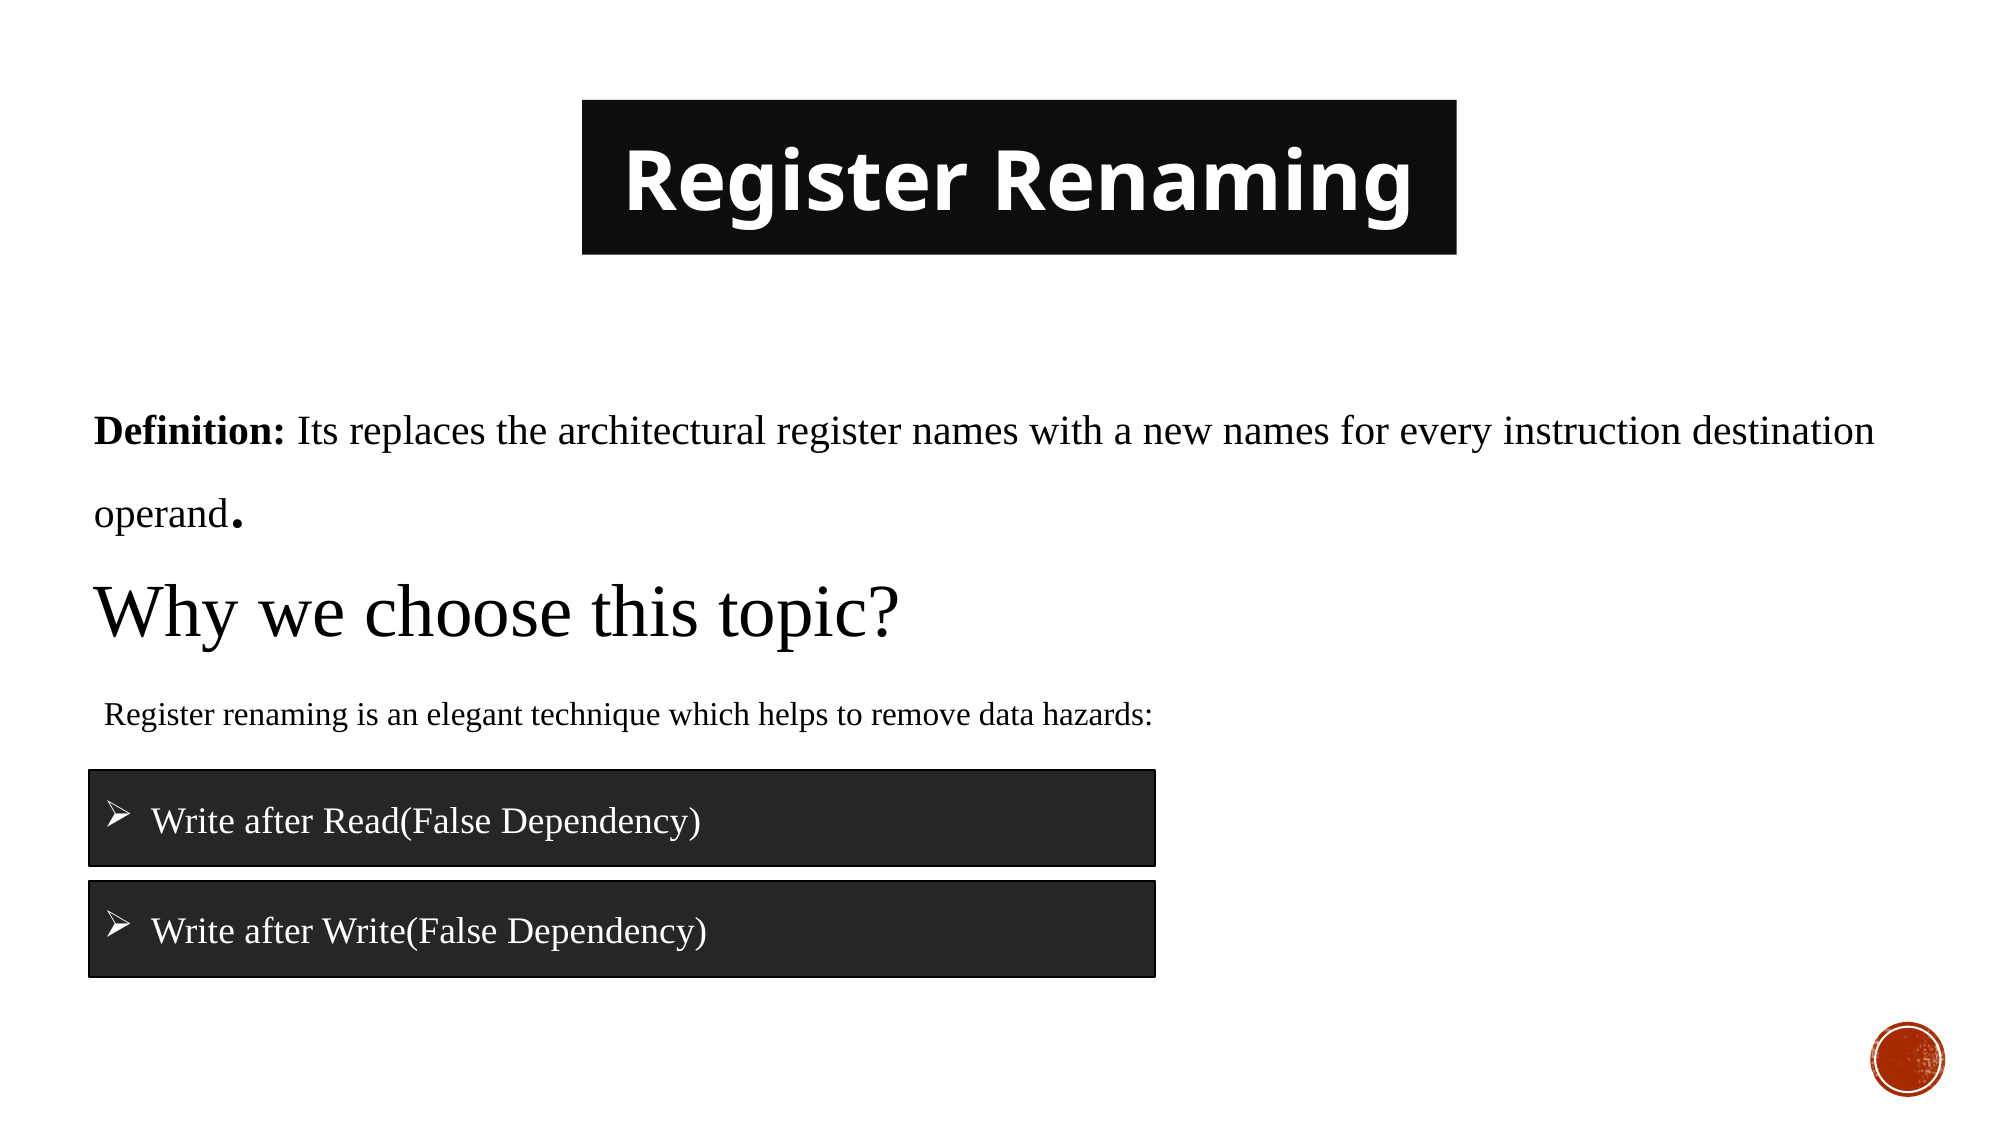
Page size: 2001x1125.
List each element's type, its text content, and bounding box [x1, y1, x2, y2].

text_box Write after Read(False Dependency) [88, 769, 1156, 867]
text_box Register Renaming [581, 99, 1458, 256]
text_box Why we choose this topic? [79, 553, 1948, 659]
text_box Definition: Its replaces the architectural register names with a new names for every instruction destination operand. [79, 395, 1948, 553]
text_box Register renaming is an elegant technique which helps to remove data hazards: [89, 684, 1959, 780]
text_box Write after Write(False Dependency) [88, 880, 1156, 978]
